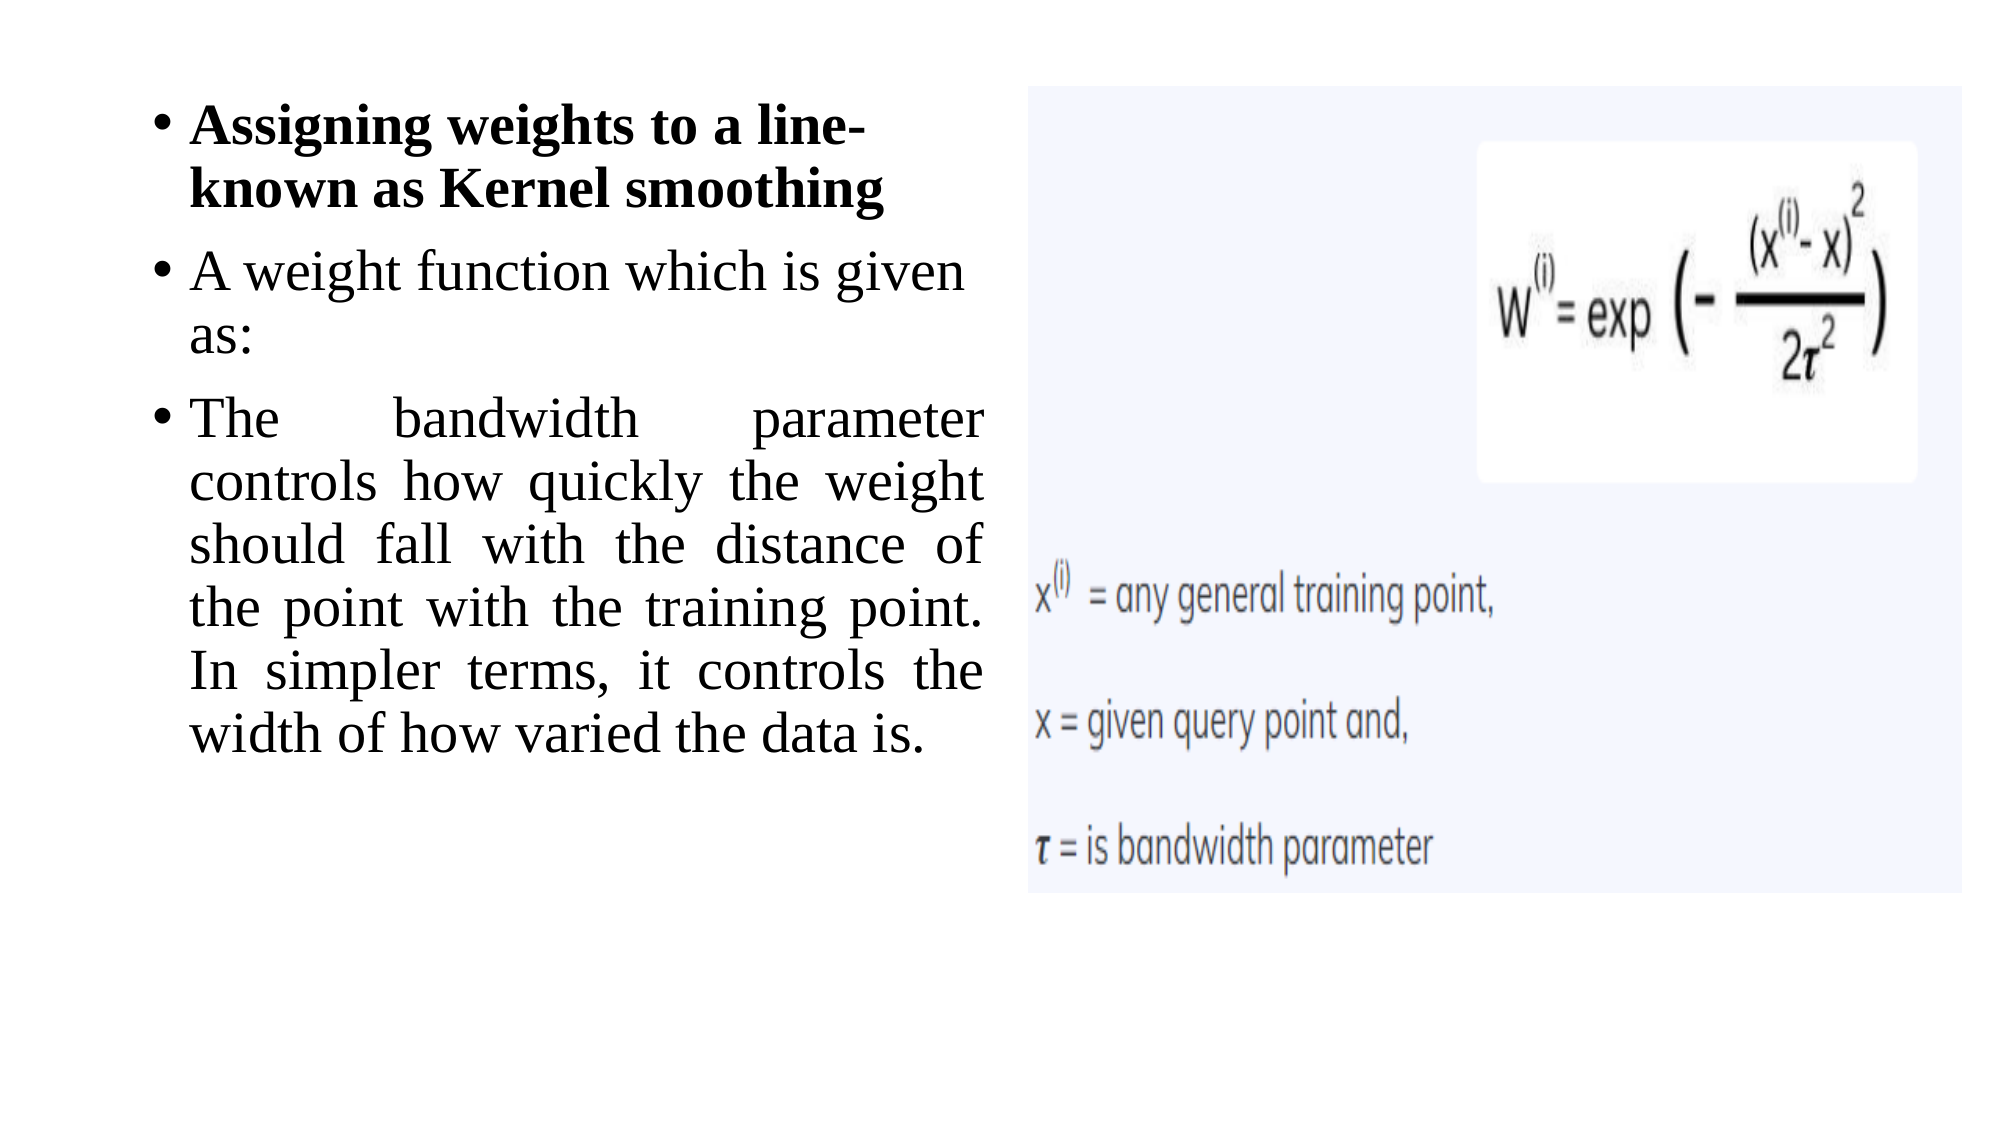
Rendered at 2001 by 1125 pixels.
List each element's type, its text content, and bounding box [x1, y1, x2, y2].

picture [1028, 86, 1962, 893]
list Assigning weights to a line- known as Kernel smoothing A weight function which is given as: The bandwidth parameter controls how quickly the weight should fall with the distance of the point with the training point. In simpler terms, it controls the width of how varied the data is. [137, 86, 1000, 1014]
